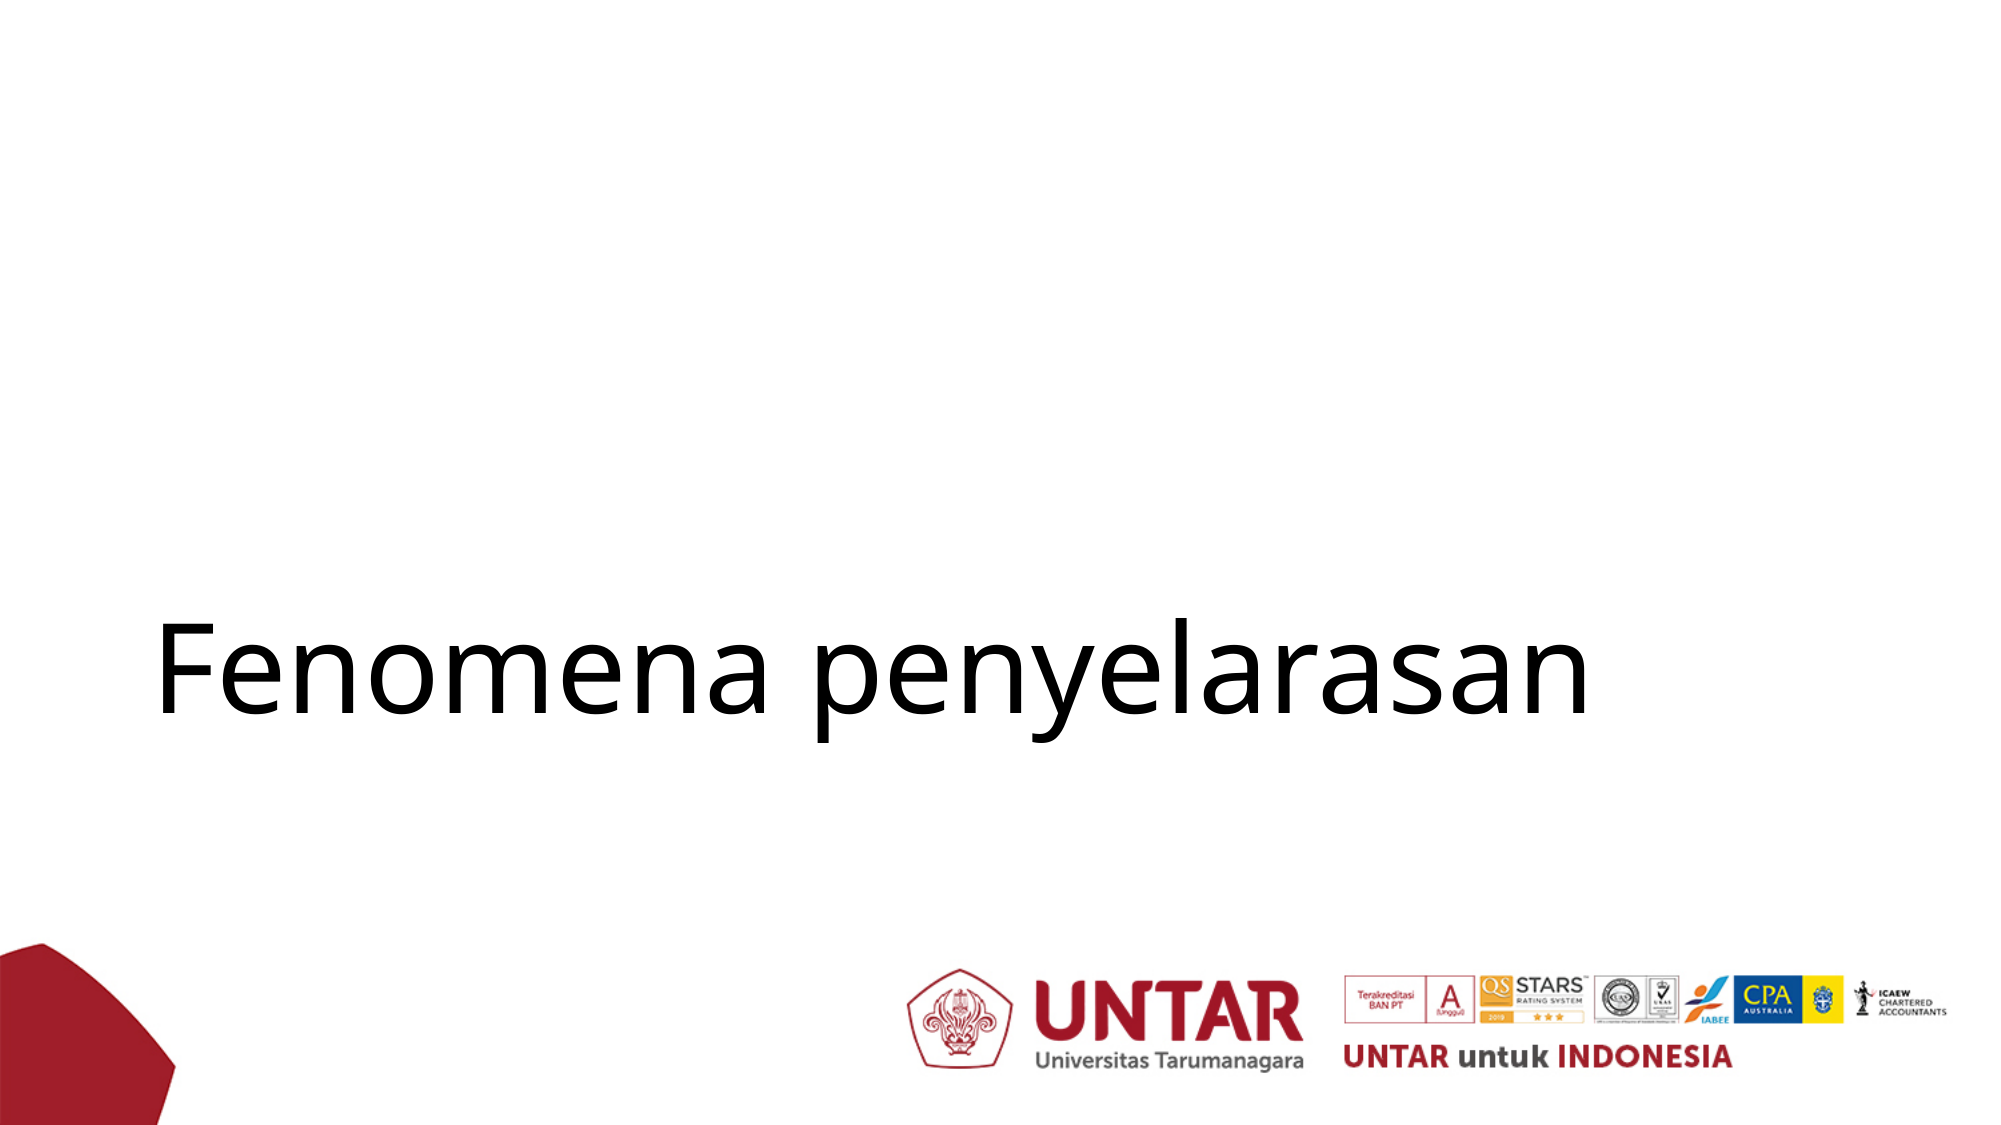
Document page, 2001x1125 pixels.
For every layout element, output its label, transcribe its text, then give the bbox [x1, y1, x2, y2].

picture [0, 0, 2001, 1125]
title Fenomena penyelarasan [136, 280, 1862, 749]
